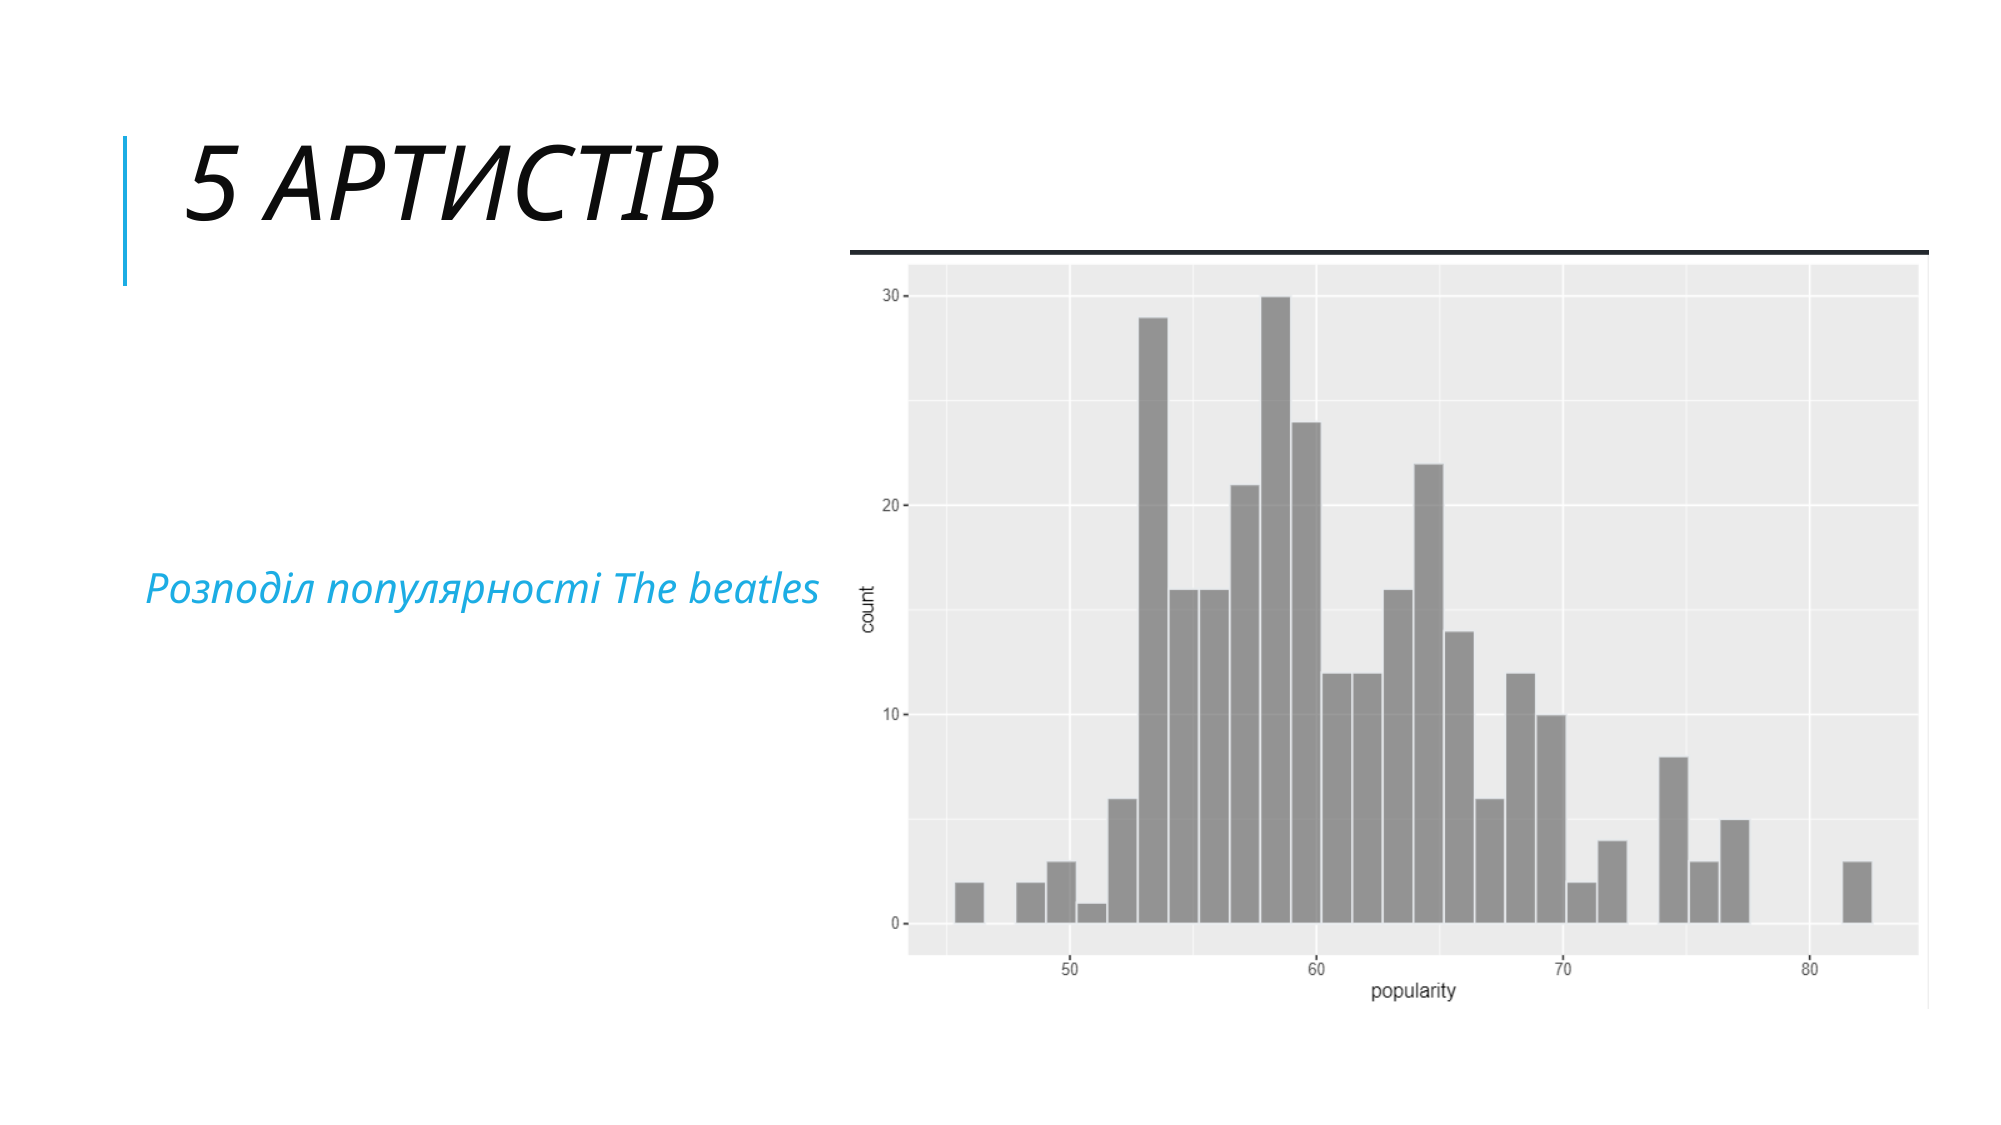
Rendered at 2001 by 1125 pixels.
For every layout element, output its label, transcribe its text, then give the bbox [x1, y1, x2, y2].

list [850, 250, 1929, 1010]
title 5 АРТИСТІВ [168, 116, 1763, 266]
list Розподіл популярності The beatles [122, 522, 845, 658]
